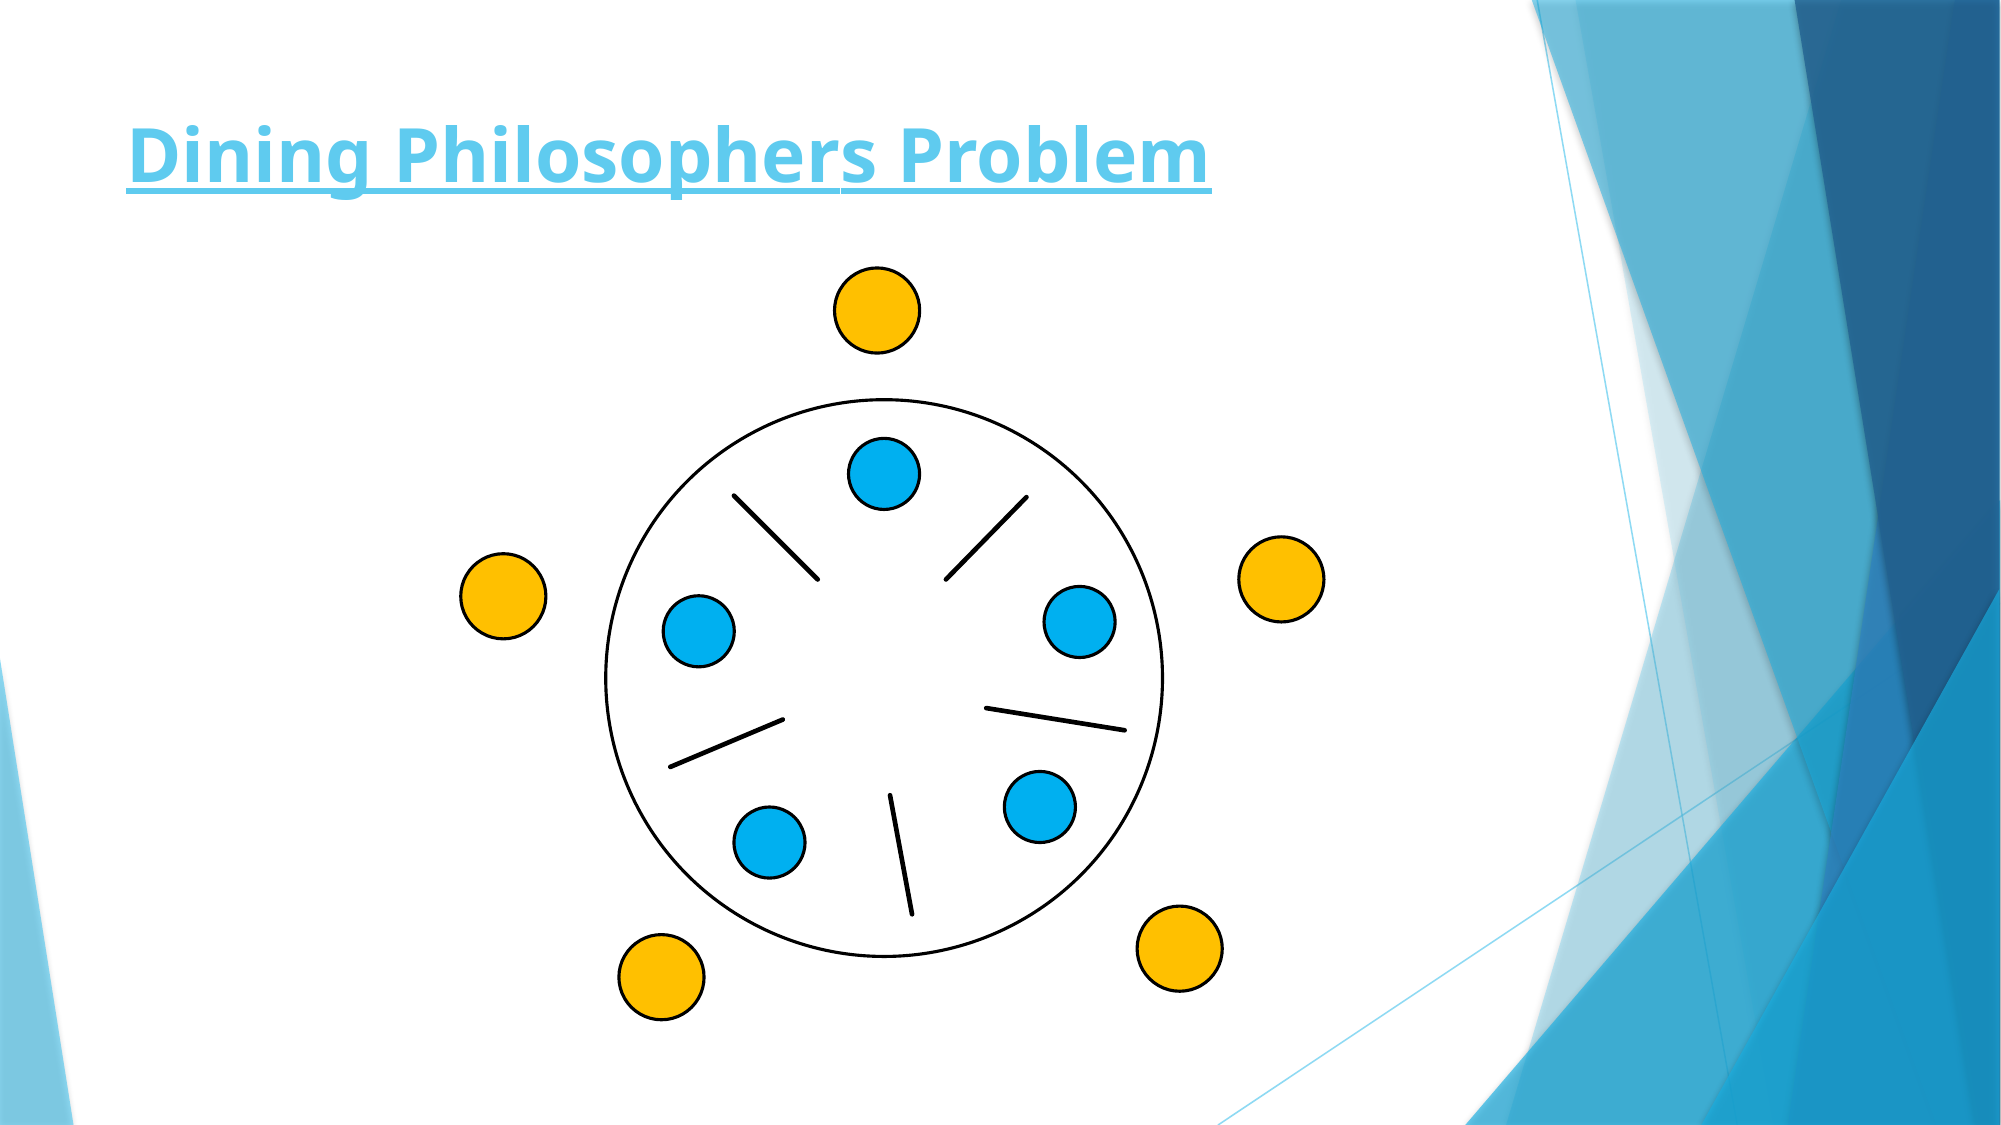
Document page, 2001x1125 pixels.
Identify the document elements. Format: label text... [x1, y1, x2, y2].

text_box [985, 707, 1126, 731]
text_box [846, 436, 922, 512]
text_box [732, 805, 807, 880]
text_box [889, 794, 913, 915]
text_box [1135, 904, 1224, 993]
text_box [1237, 535, 1326, 624]
text_box [833, 317, 921, 355]
text_box [604, 398, 1165, 959]
title Dining Philosophers Problem [111, 99, 1522, 317]
text_box [661, 594, 736, 669]
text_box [733, 495, 819, 580]
text_box [459, 552, 548, 641]
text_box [669, 719, 784, 768]
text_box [945, 496, 1027, 580]
text_box [1042, 584, 1117, 660]
text_box [1002, 769, 1078, 845]
text_box [617, 933, 706, 1022]
